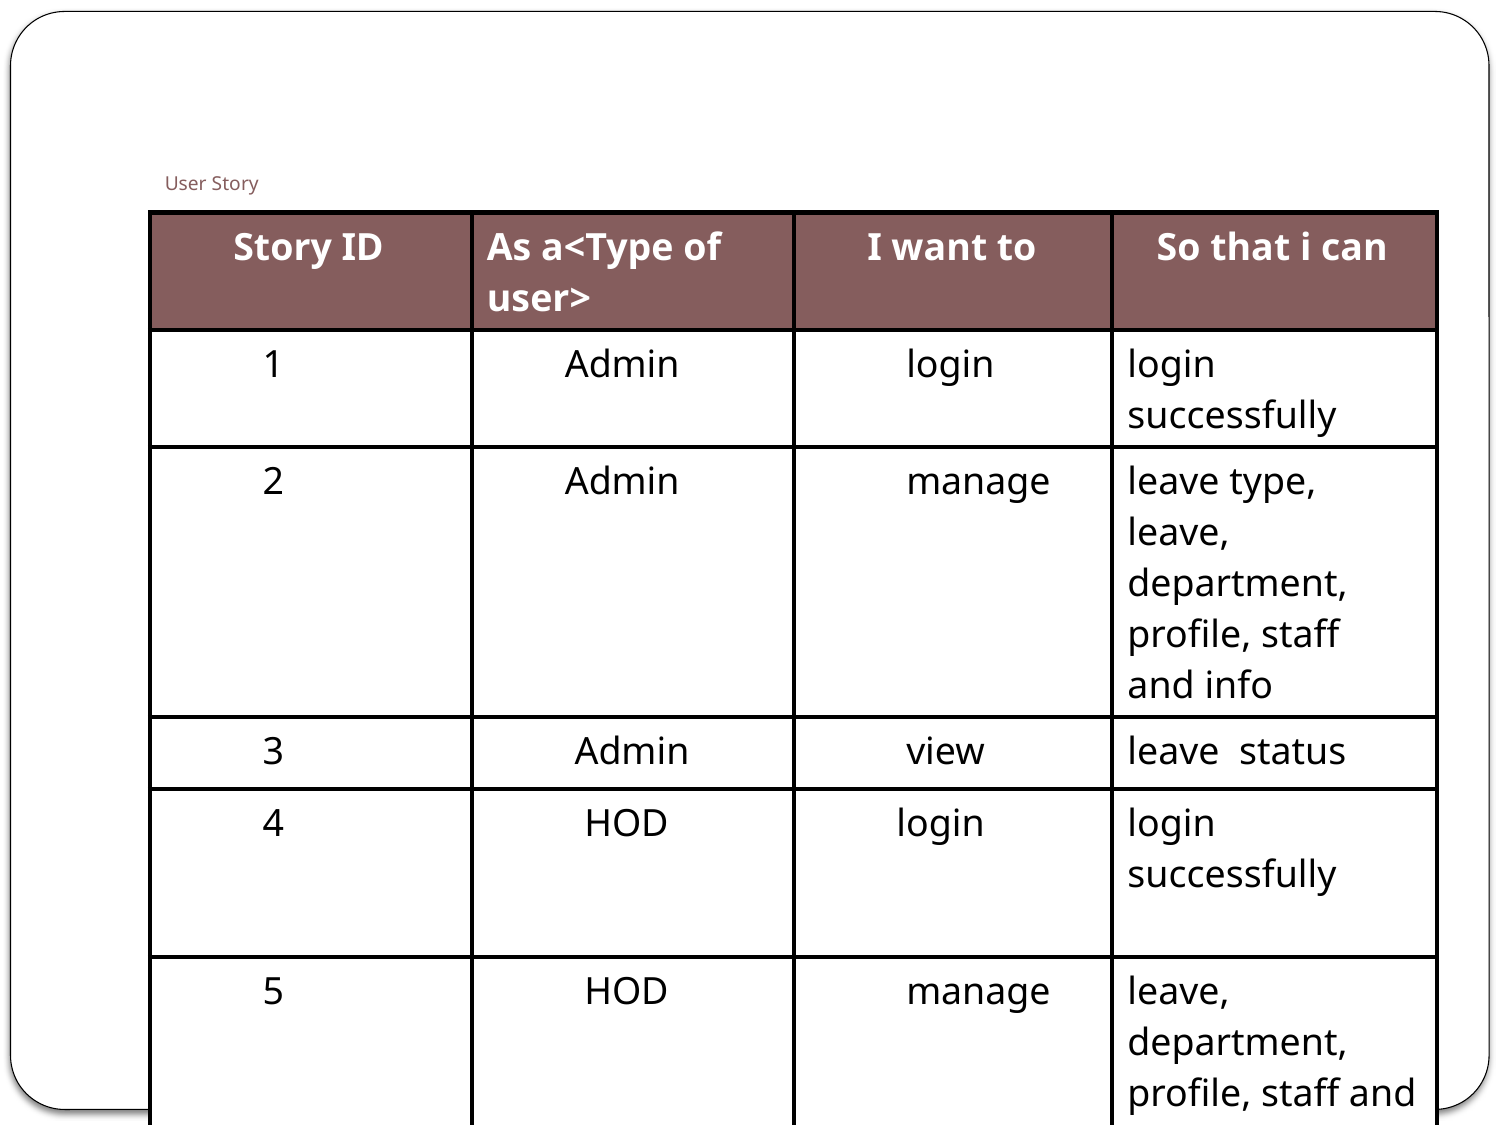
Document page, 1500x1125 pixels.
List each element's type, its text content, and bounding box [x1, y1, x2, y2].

table_cell 4 [152, 791, 470, 955]
table_header So that i can [1114, 215, 1435, 328]
table_header As a<Type of user> [474, 215, 792, 328]
table_cell leave status [1114, 719, 1435, 787]
table_cell Admin [474, 719, 792, 787]
table_cell 2 [152, 449, 470, 715]
table_cell 3 [152, 719, 470, 787]
table_cell login [796, 791, 1110, 955]
table_cell HOD [474, 959, 792, 1125]
table_cell 5 [152, 959, 470, 1125]
table_header I want to [796, 215, 1110, 328]
table_cell manage [796, 449, 1110, 715]
table_cell login successfully [1114, 791, 1435, 955]
table_cell login [796, 332, 1110, 445]
table_cell login successfully [1114, 332, 1435, 445]
table_cell view [796, 719, 1110, 787]
table_cell Admin [474, 332, 792, 445]
table_cell Admin [474, 449, 792, 715]
table_header Story ID [152, 215, 470, 328]
table_cell HOD [474, 791, 792, 955]
title User Story [150, 45, 1425, 210]
table_cell manage [796, 959, 1110, 1125]
table_cell 1 [152, 332, 470, 445]
table_cell leave type, leave, department, profile, staff and info [1114, 449, 1435, 715]
table_cell leave, department, profile, staff and info [1114, 959, 1435, 1125]
